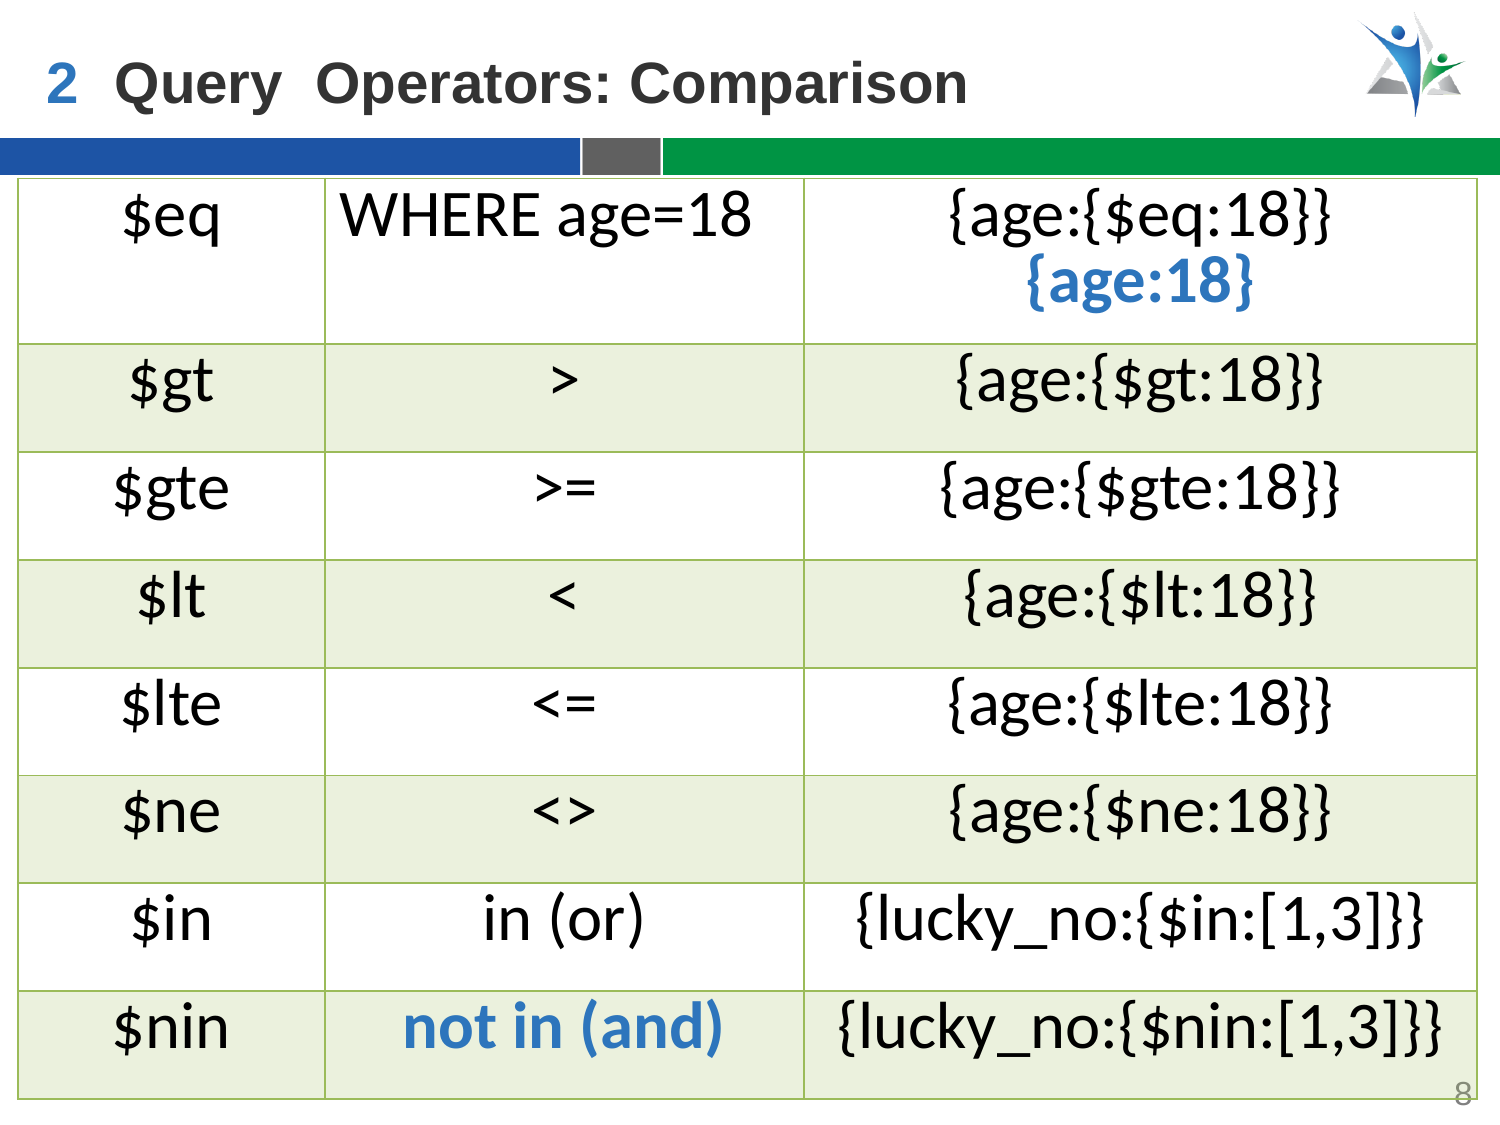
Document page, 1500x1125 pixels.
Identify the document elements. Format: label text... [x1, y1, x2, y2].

table_cell {age:{$lt:18}} [805, 561, 1476, 667]
table_cell <> [326, 776, 803, 882]
list Query Operators: Comparison [99, 37, 1413, 124]
table_cell {lucky_no:{$in:[1,3]}} [805, 884, 1476, 990]
table_cell $gte [19, 453, 324, 559]
table_cell {age:{$lte:18}} [805, 669, 1476, 775]
table_header $eq [19, 179, 324, 343]
picture [0, 138, 1500, 175]
table_cell {lucky_no:{$nin:[1,3]}} [805, 992, 1476, 1098]
table_cell $ne [19, 776, 324, 882]
table_cell $in [19, 884, 324, 990]
table_cell in (or) [326, 884, 803, 990]
table_cell <= [326, 669, 803, 775]
table_cell $lt [19, 561, 324, 667]
table_cell {age:{$gte:18}} [805, 453, 1476, 559]
table_cell >= [326, 453, 803, 559]
table_cell $nin [19, 992, 324, 1098]
table_header WHERE age=18 [326, 179, 803, 343]
table_cell not in (and) [326, 992, 803, 1098]
list 2 [24, 37, 99, 124]
table_cell {age:{$ne:18}} [805, 776, 1476, 882]
table_cell > [326, 345, 803, 451]
table_cell < [326, 561, 803, 667]
table_cell $lte [19, 669, 324, 775]
table_cell {age:{$gt:18}} [805, 345, 1476, 451]
table_cell $gt [19, 345, 324, 451]
picture [1350, 12, 1476, 117]
table_header {age:{$eq:18}} {age:18} [805, 179, 1476, 343]
